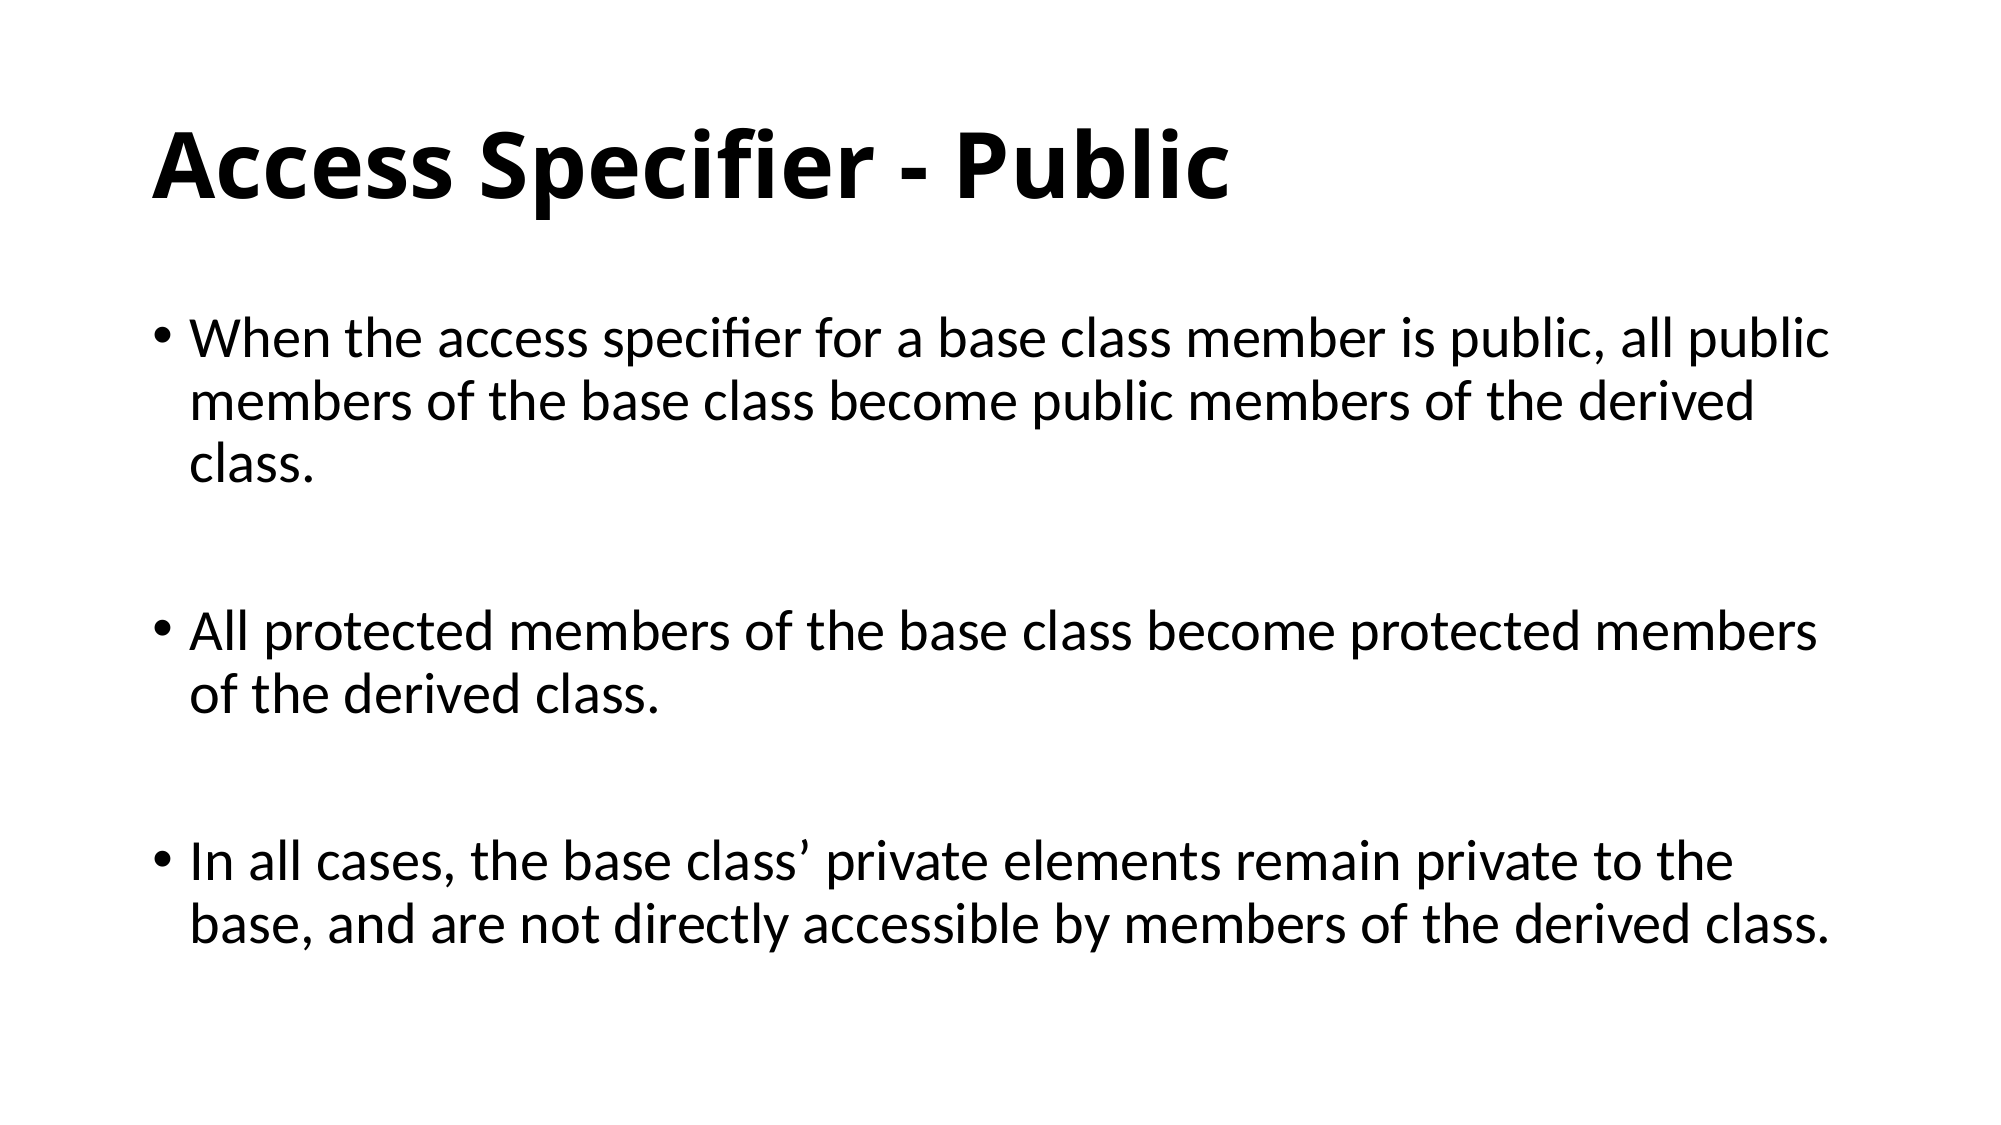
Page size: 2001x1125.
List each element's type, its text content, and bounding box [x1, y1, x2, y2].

list When the access specifier for a base class member is public, all public members of the base class become public members of the derived class. All protected members of the base class become protected members of the derived class. In all cases, the base class’ private elements remain private to the base, and are not directly accessible by members of the derived class. [137, 299, 1863, 1014]
title Access Specifier - Public [137, 59, 1863, 278]
